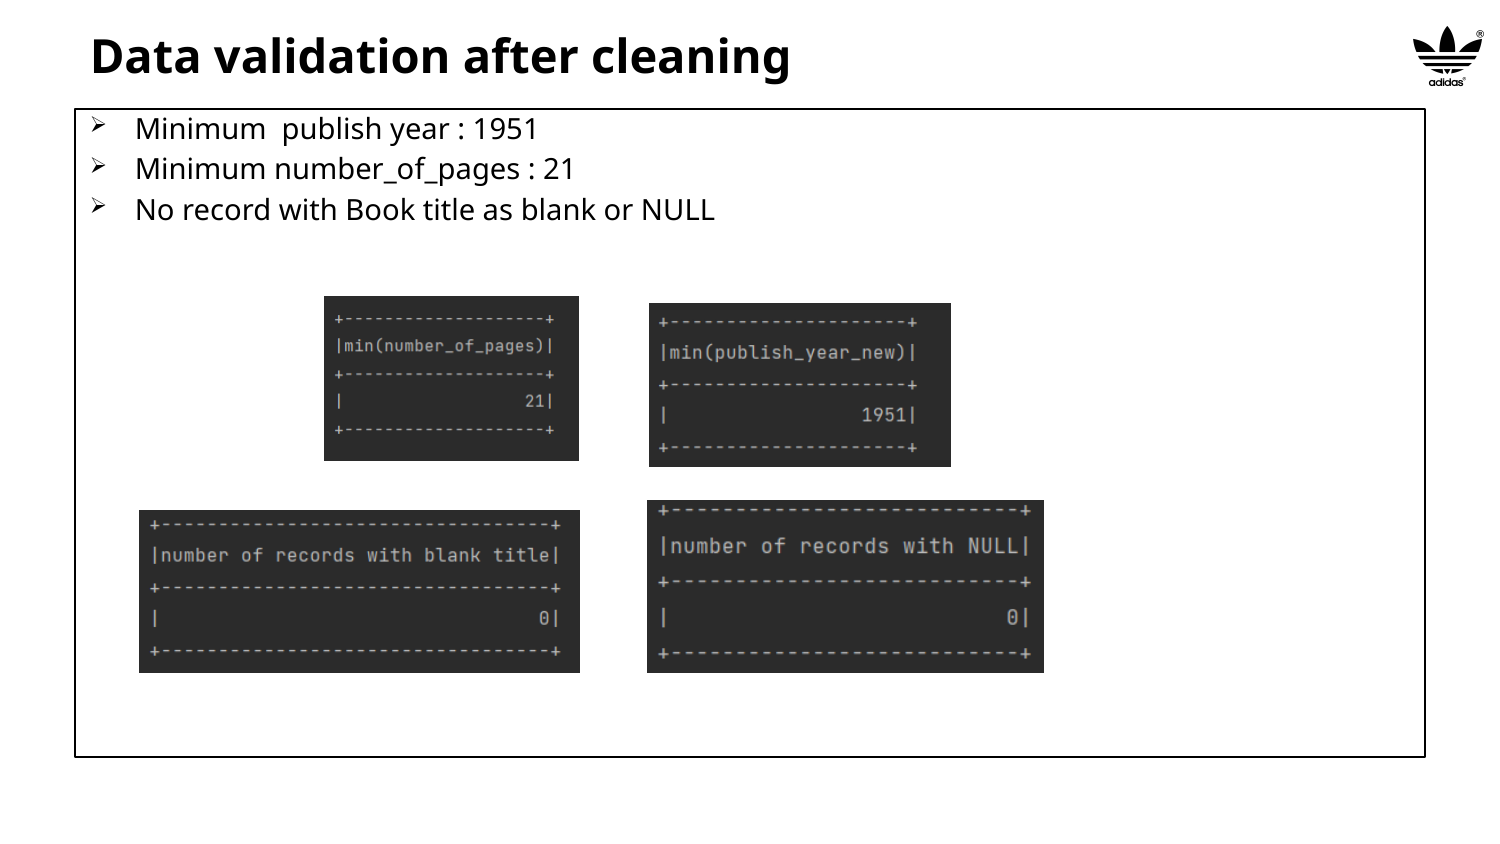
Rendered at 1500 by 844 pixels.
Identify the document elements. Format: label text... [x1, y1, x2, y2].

list Minimum publish year : 1951 Minimum number_of_pages : 21 No record with Book title as blank or NULL [75, 109, 1425, 758]
picture [139, 509, 581, 673]
title Data validation after cleaning [75, 18, 1425, 91]
picture [649, 303, 951, 467]
picture [324, 296, 579, 461]
picture [646, 500, 1044, 673]
picture [1412, 20, 1485, 93]
